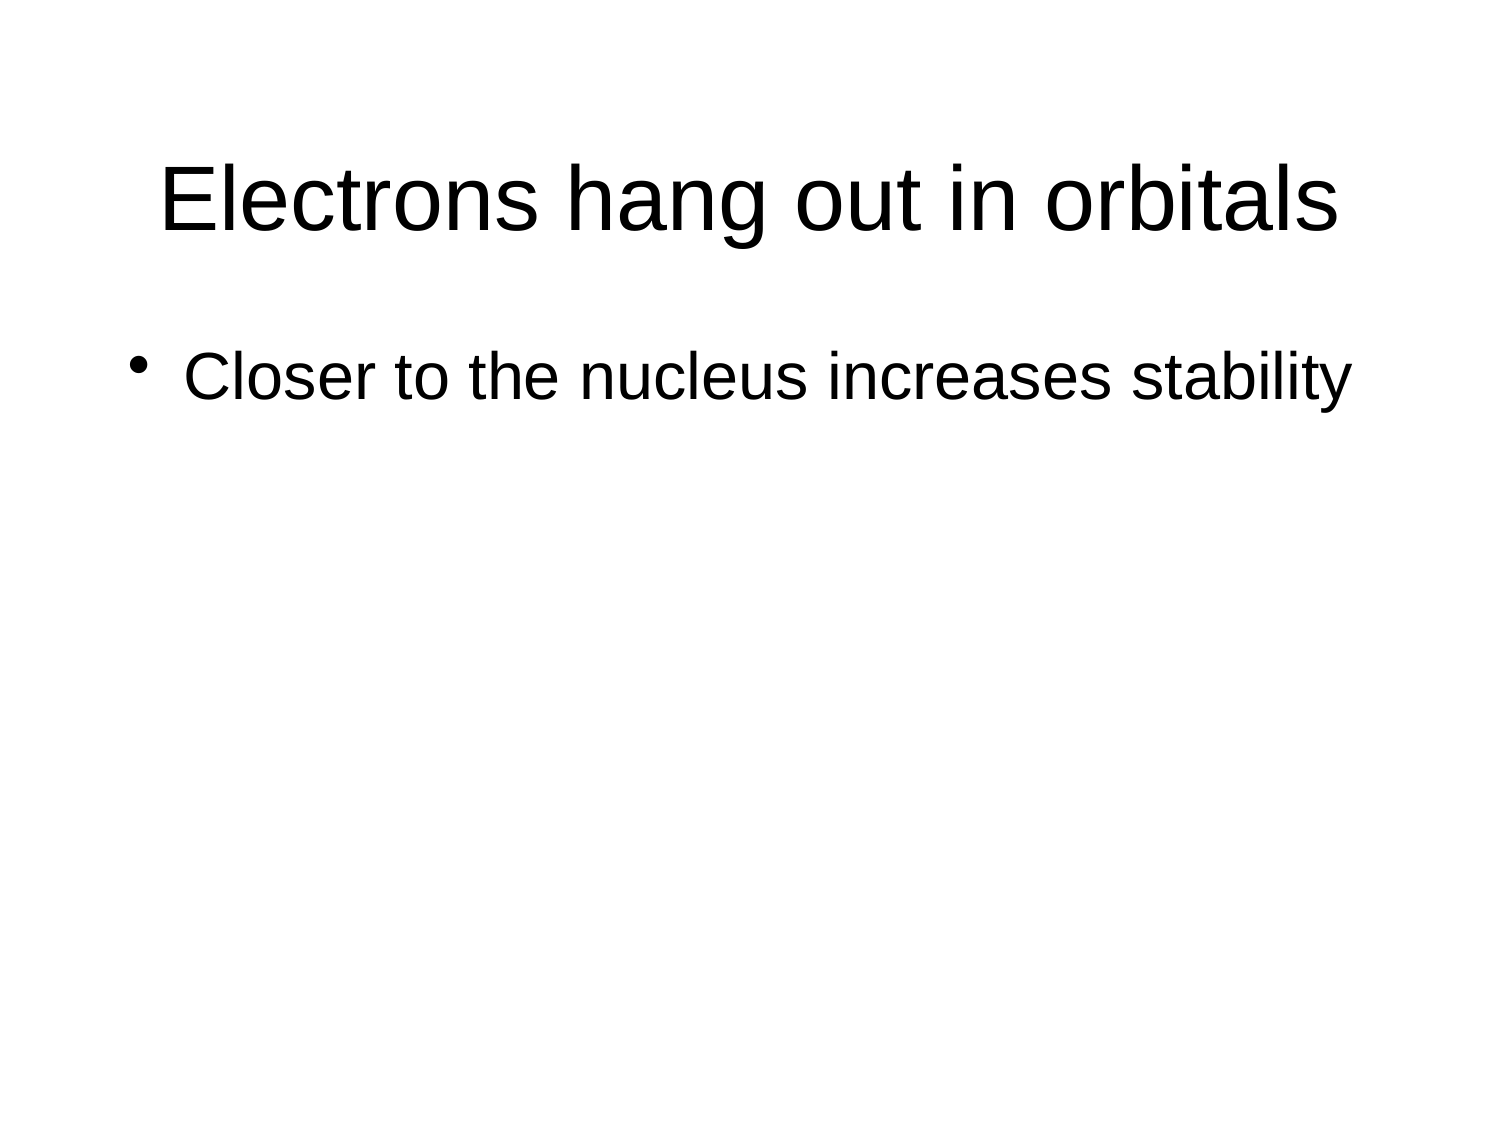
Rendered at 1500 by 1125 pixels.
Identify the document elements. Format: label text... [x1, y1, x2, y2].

title Electrons hang out in orbitals [112, 99, 1388, 288]
list Closer to the nucleus increases stability [112, 324, 1388, 1000]
